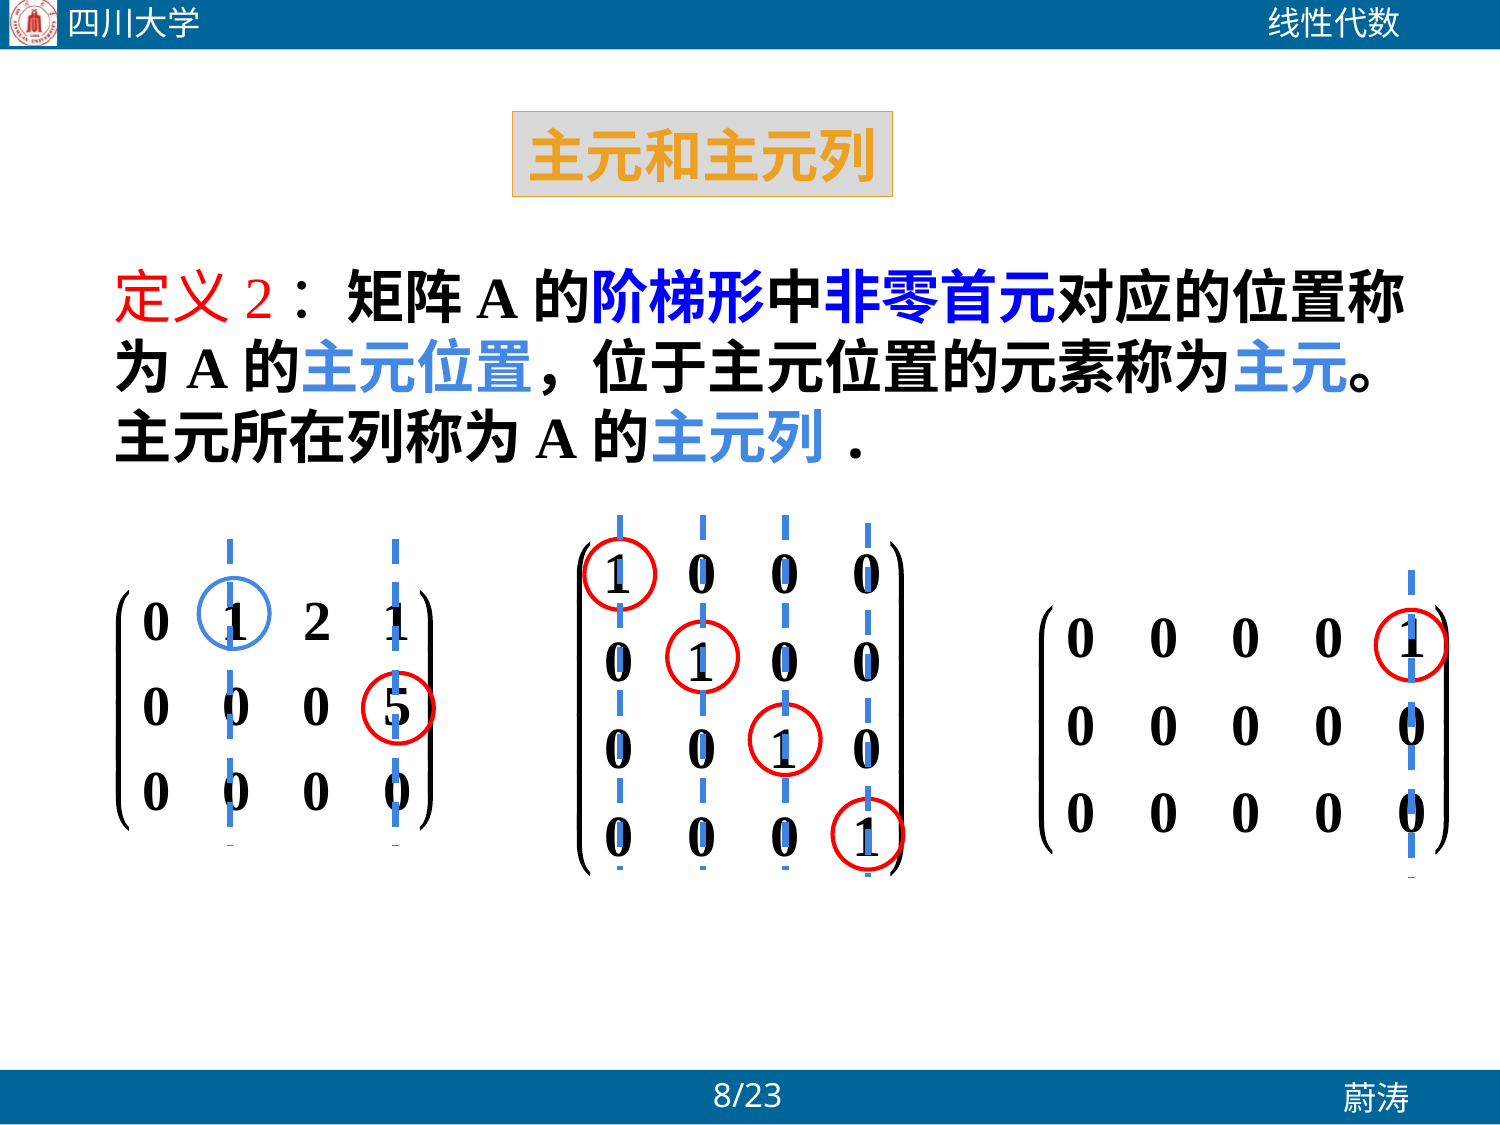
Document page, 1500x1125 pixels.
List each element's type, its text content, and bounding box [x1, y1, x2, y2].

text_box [110, 586, 225, 835]
text_box [214, 579, 225, 584]
slide_number /23 [667, 1067, 798, 1125]
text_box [235, 586, 391, 835]
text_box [1033, 601, 1407, 859]
picture [10, 0, 57, 45]
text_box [571, 538, 863, 879]
text_box [235, 578, 254, 584]
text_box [399, 586, 444, 835]
text_box 定义2：矩阵A的阶梯形中非零首元对应的位置称为A的主元位置，位于主元位置的元素称为主元。主元所在列称为A的主元列. [99, 252, 1447, 478]
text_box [873, 538, 914, 879]
text_box 主元和主元列 [512, 111, 893, 197]
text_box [1416, 601, 1459, 859]
